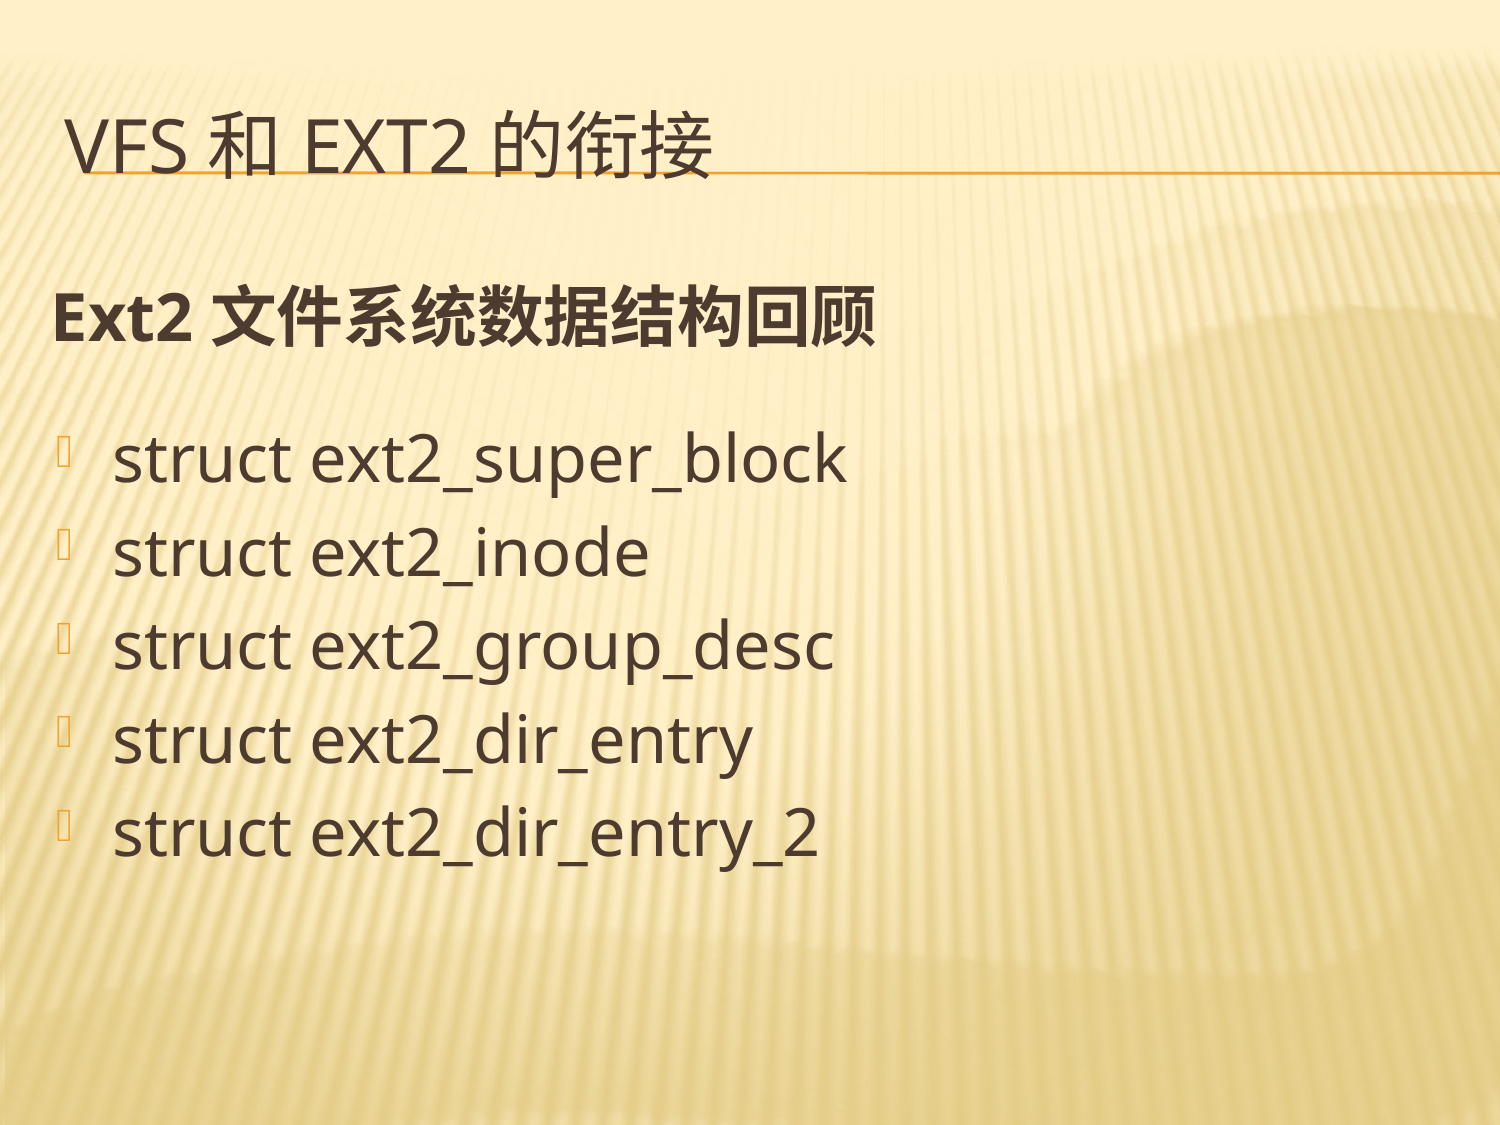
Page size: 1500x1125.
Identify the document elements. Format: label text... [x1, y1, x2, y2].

title Vfs和ext2的衔接 [50, 75, 1475, 213]
list Ext2文件系统数据结构回顾 [36, 267, 1462, 409]
text_box struct ext2_super_block struct ext2_inode struct ext2_group_desc struct ext2_dir_entry struct ext2_dir_entry_2 [41, 408, 1467, 964]
